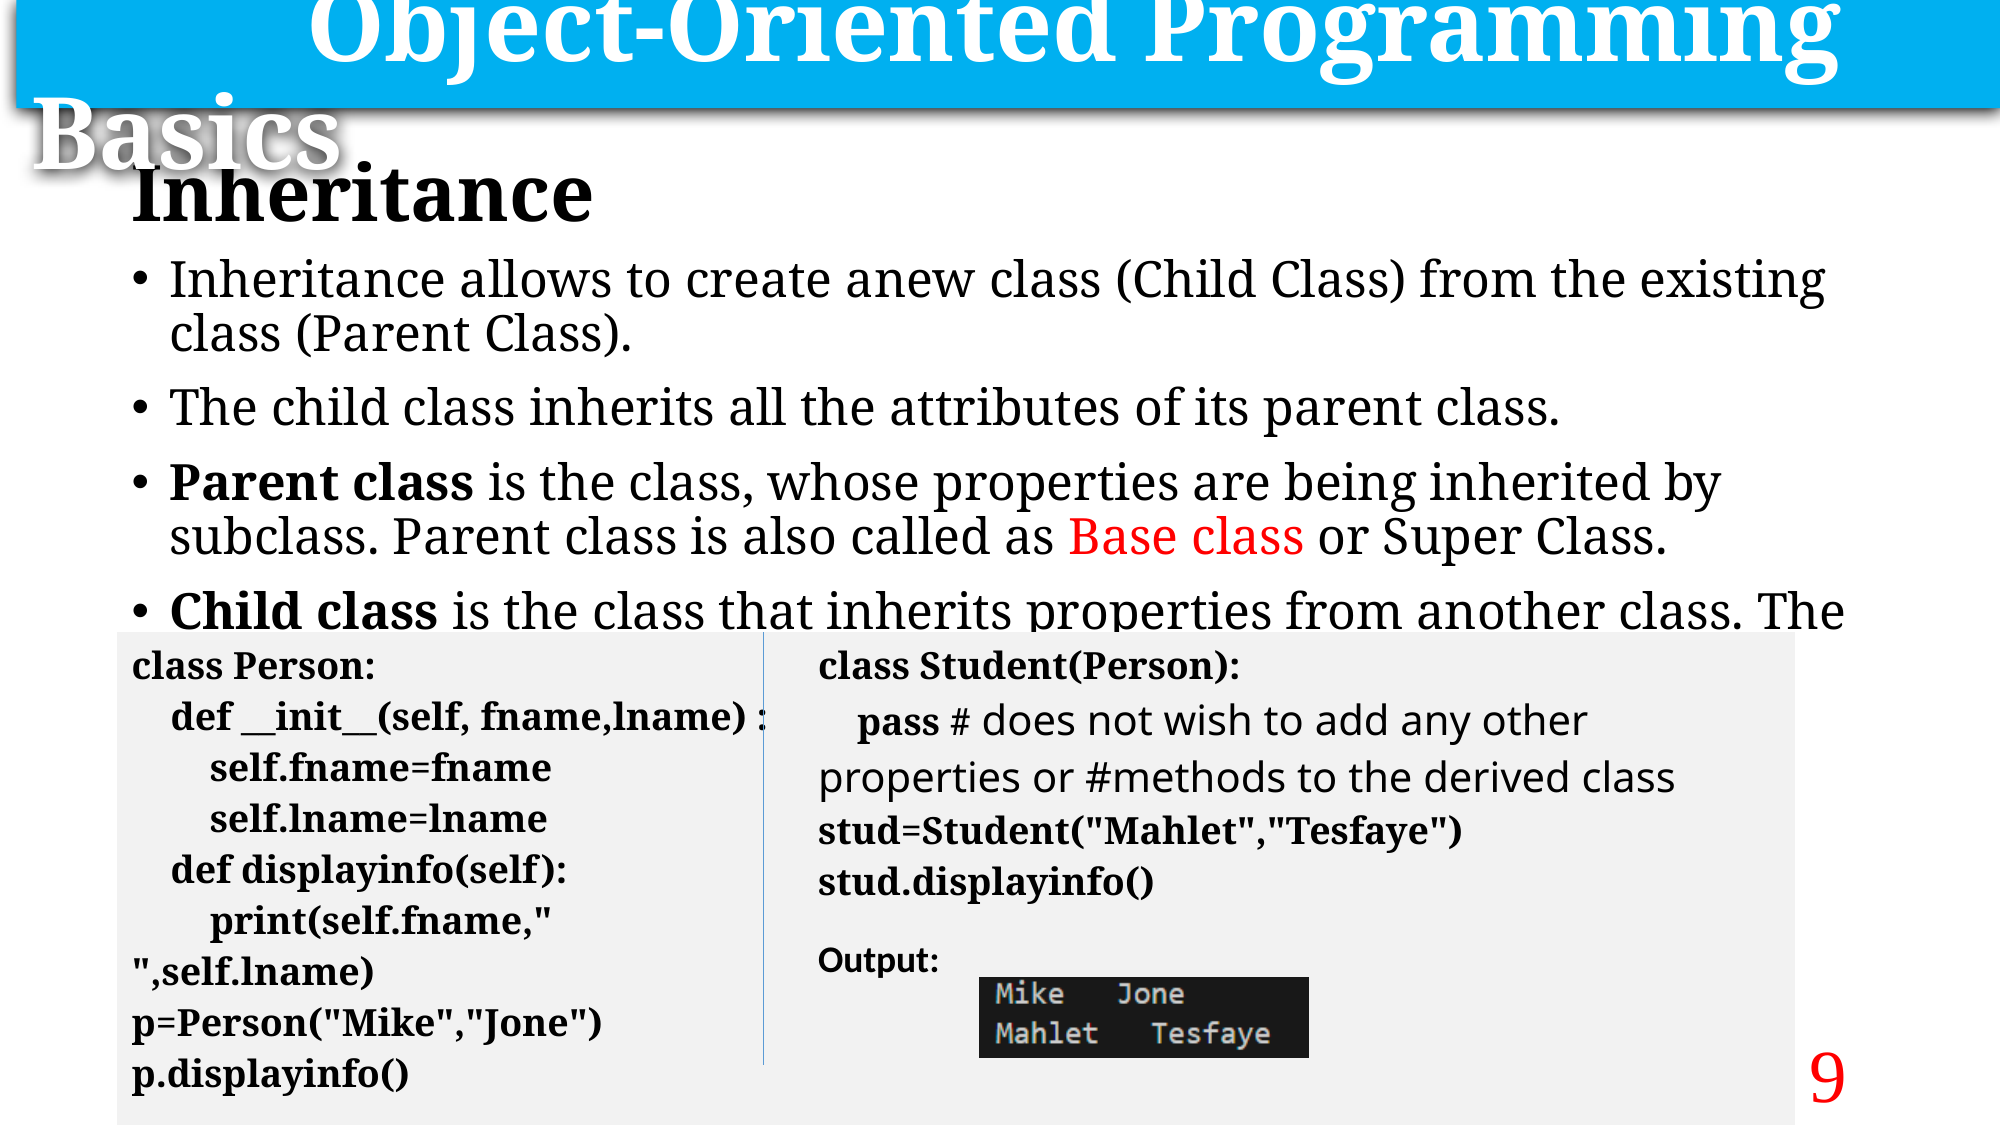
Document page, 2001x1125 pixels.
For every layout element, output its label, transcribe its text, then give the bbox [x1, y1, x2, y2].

text_box Object-Oriented Programming Basics [16, 0, 2000, 109]
table_header class Person: def __init__(self, fname,lname) : self.fname=fname self.lname=lname def displayinfo(self): print(self.fname," ",self.lname) p=Person("Mike","Jone") p.displayinfo() [117, 632, 803, 1125]
title Inheritance [116, 147, 1842, 246]
list Inheritance allows to create anew class (Child Class) from the existing class (Parent Class). The child class inherits all the attributes of its parent class. Parent class is the class, whose properties are being inherited by subclass. Parent class is also called as Base class or Super Class. Child class is the class that inherits properties from another class. The child class is also called as Sub class or Derived Class. [116, 246, 1948, 1125]
picture [979, 977, 1309, 1058]
slide_number 9 [1795, 1042, 1863, 1103]
table_header class Student(Person): pass # does not wish to add any other properties or #methods to the derived class stud=Student("Mahlet","Tesfaye") stud.displayinfo() Output: [803, 632, 1795, 1125]
